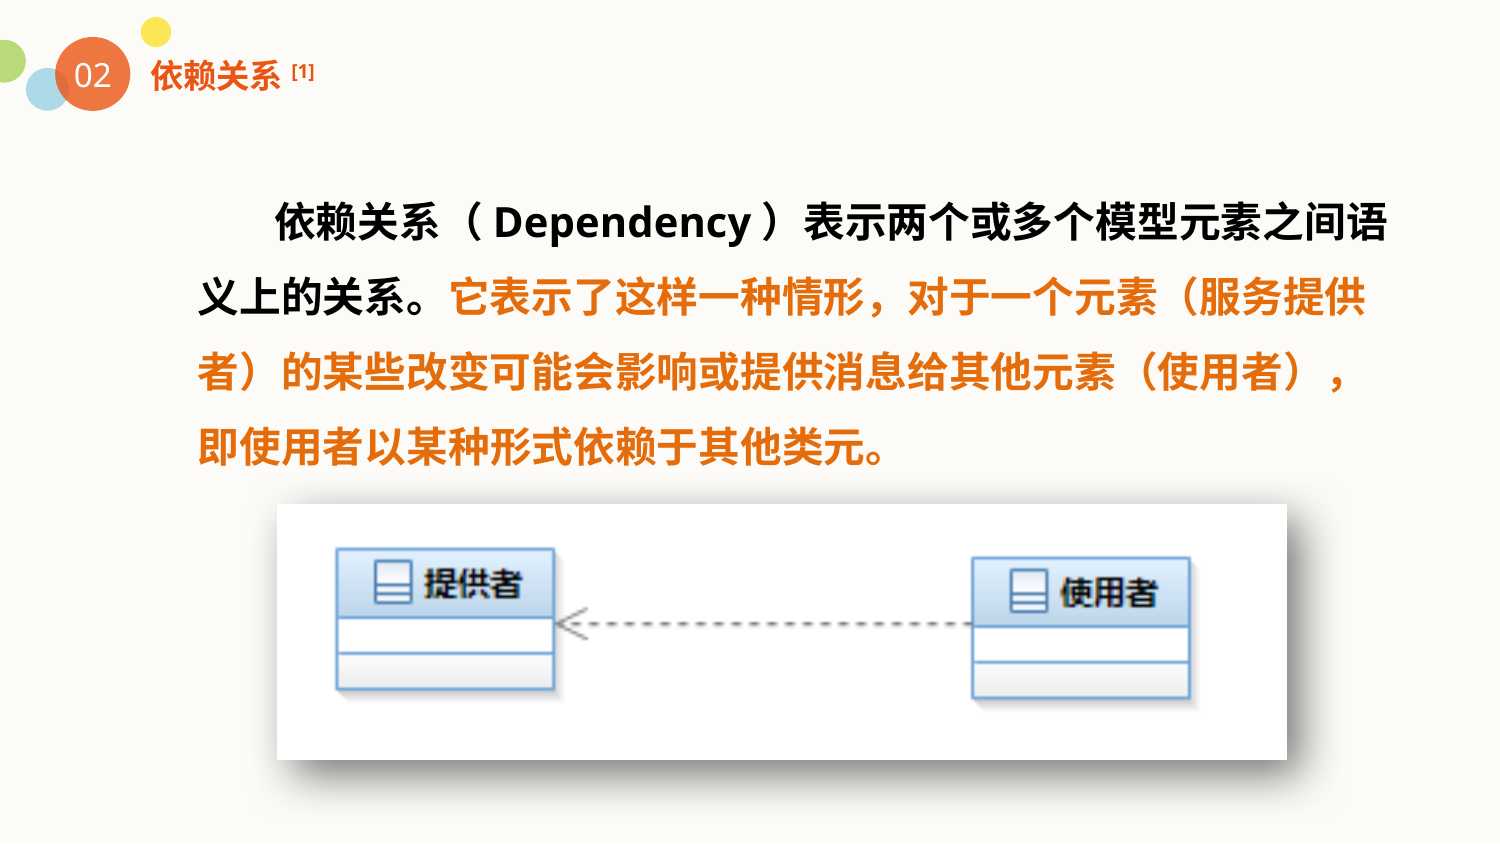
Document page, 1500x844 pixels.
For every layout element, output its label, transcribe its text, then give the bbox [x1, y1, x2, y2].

text_box 对象流 [278, 495, 1325, 553]
text_box [0, 39, 26, 83]
text_box [55, 36, 131, 111]
text_box 02 [65, 53, 121, 94]
text_box [140, 17, 172, 48]
text_box 对象流 [268, 504, 277, 553]
text_box 依赖关系[1] [150, 55, 455, 96]
text_box [25, 67, 66, 111]
picture [277, 504, 1288, 760]
text_box 依赖关系（Dependency）表示两个或多个模型元素之间语义上的关系。它表示了这样一种情形，对于一个元素（服务提供者）的某些改变可能会影响或提供消息给其他元素（使用者），即使用者以某种形式依赖于其他类元。 [182, 163, 1412, 553]
